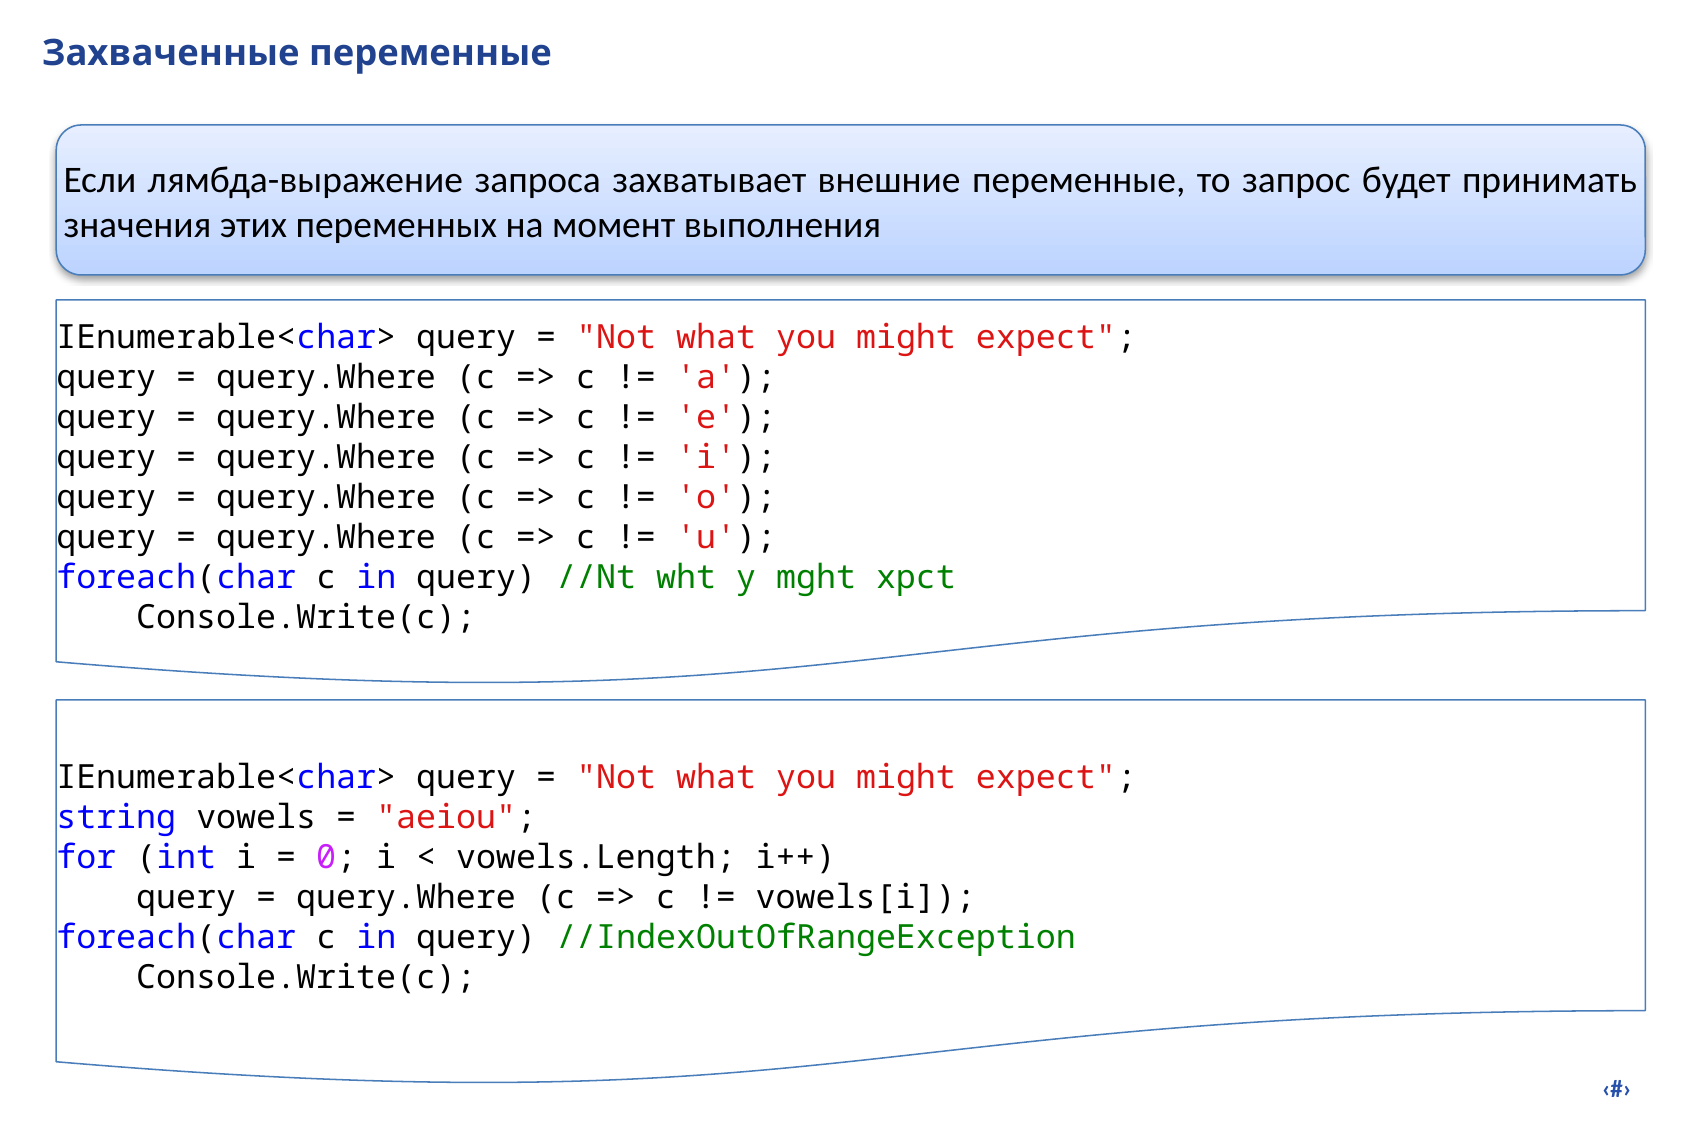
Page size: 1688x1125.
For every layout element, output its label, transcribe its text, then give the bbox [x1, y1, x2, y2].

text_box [55, 699, 1646, 1083]
title Захваченные переменные [41, 28, 1653, 90]
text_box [55, 272, 1646, 683]
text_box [55, 124, 1646, 272]
